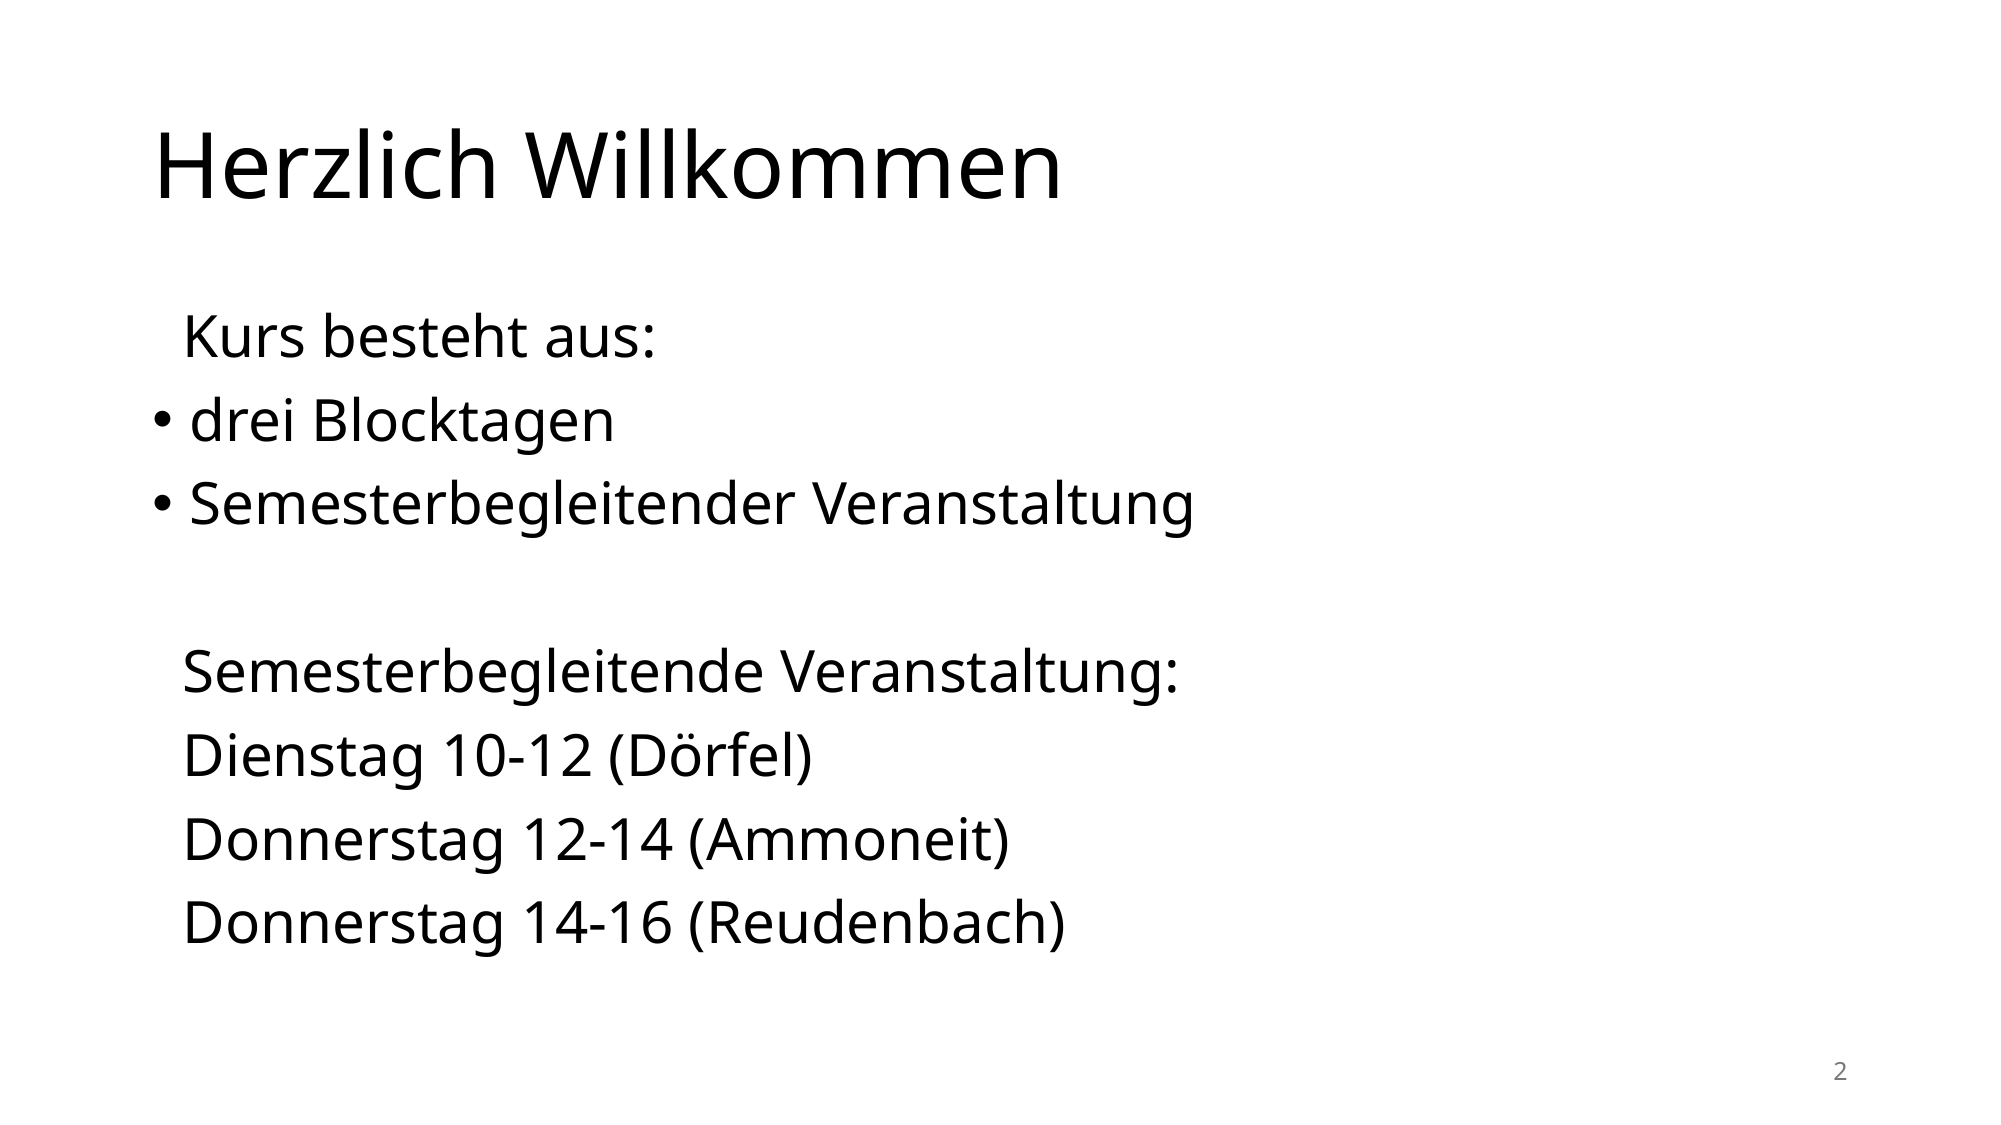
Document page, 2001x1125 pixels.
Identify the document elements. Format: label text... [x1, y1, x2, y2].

list Kurs besteht aus: drei Blocktagen Semesterbegleitender Veranstaltung Semesterbegleitende Veranstaltung: Dienstag 10-12 (Dörfel) Donnerstag 12-14 (Ammoneit) Donnerstag 14-16 (Reudenbach) [137, 299, 1863, 1014]
slide_number 2 [1412, 1042, 1863, 1103]
title Herzlich Willkommen [137, 59, 1863, 278]
